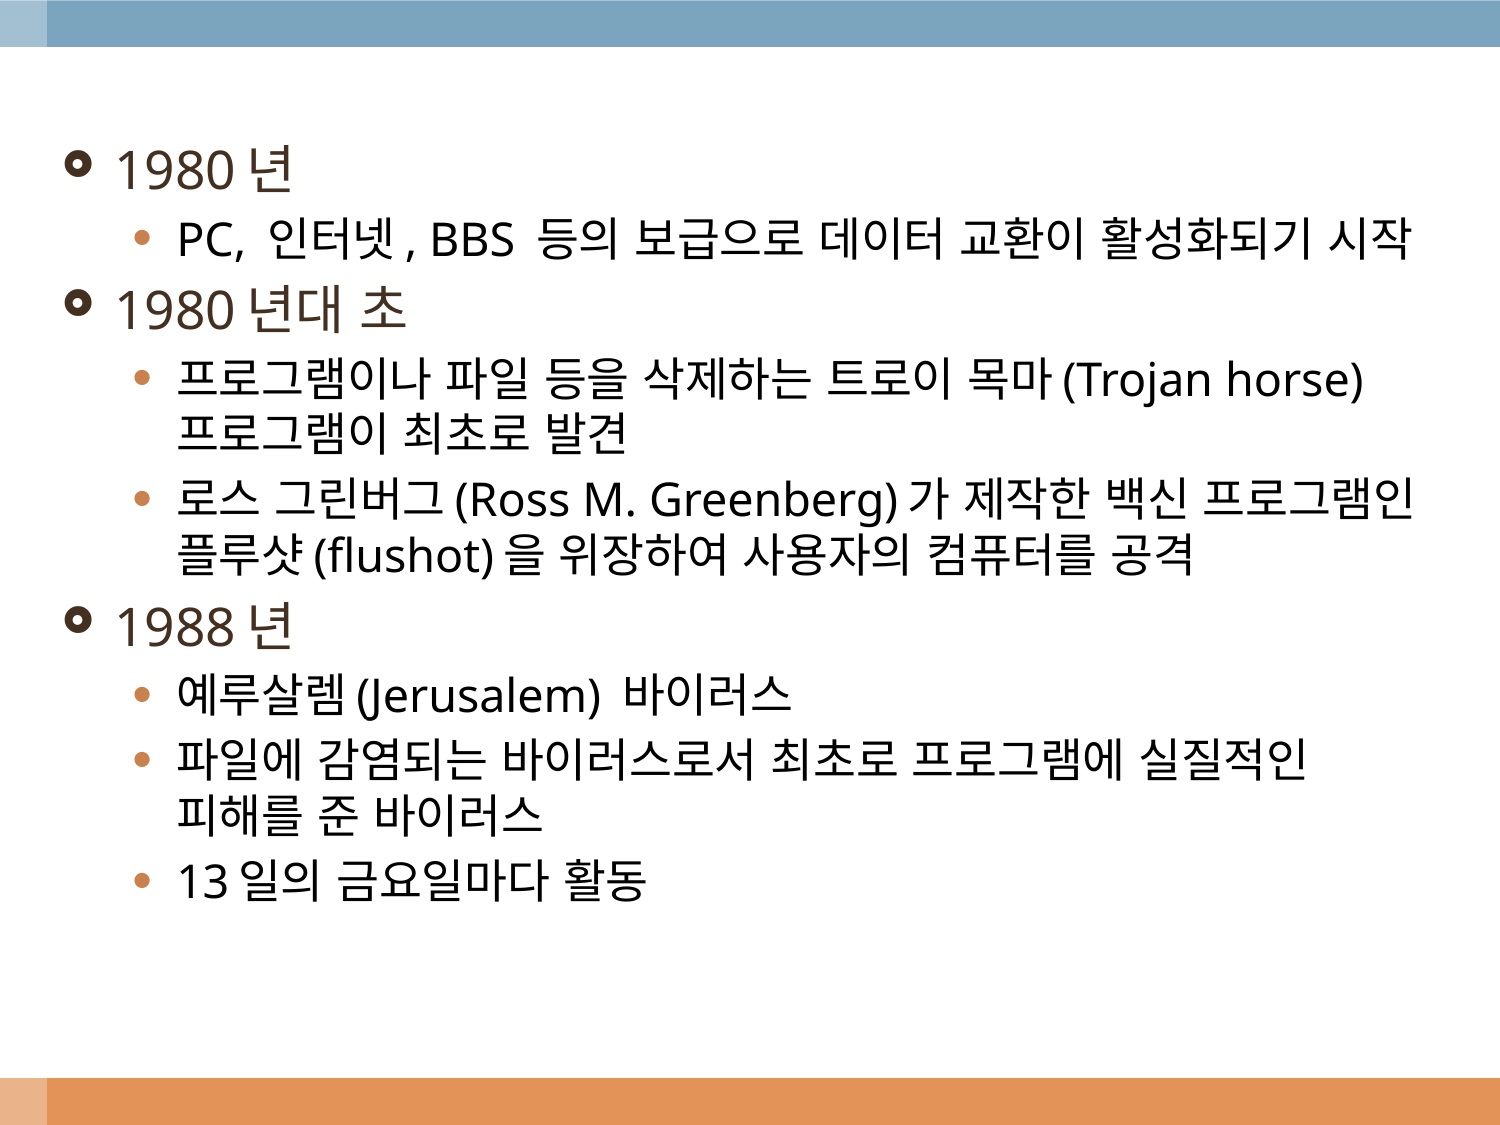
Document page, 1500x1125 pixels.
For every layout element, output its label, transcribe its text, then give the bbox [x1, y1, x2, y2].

list 1980년 PC, 인터넷, BBS 등의 보급으로 데이터 교환이 활성화되기 시작 1980년대 초 프로그램이나 파일 등을 삭제하는 트로이 목마(Trojan horse) 프로그램이 최초로 발견 로스 그린버그(Ross M. Greenberg)가 제작한 백신 프로그램인 플루샷(flushot)을 위장하여 사용자의 컴퓨터를 공격 1988년 예루살렘(Jerusalem) 바이러스 파일에 감염되는 바이러스로서 최초로 프로그램에 실질적인 피해를 준 바이러스 13일의 금요일마다 활동 [46, 128, 1454, 1005]
